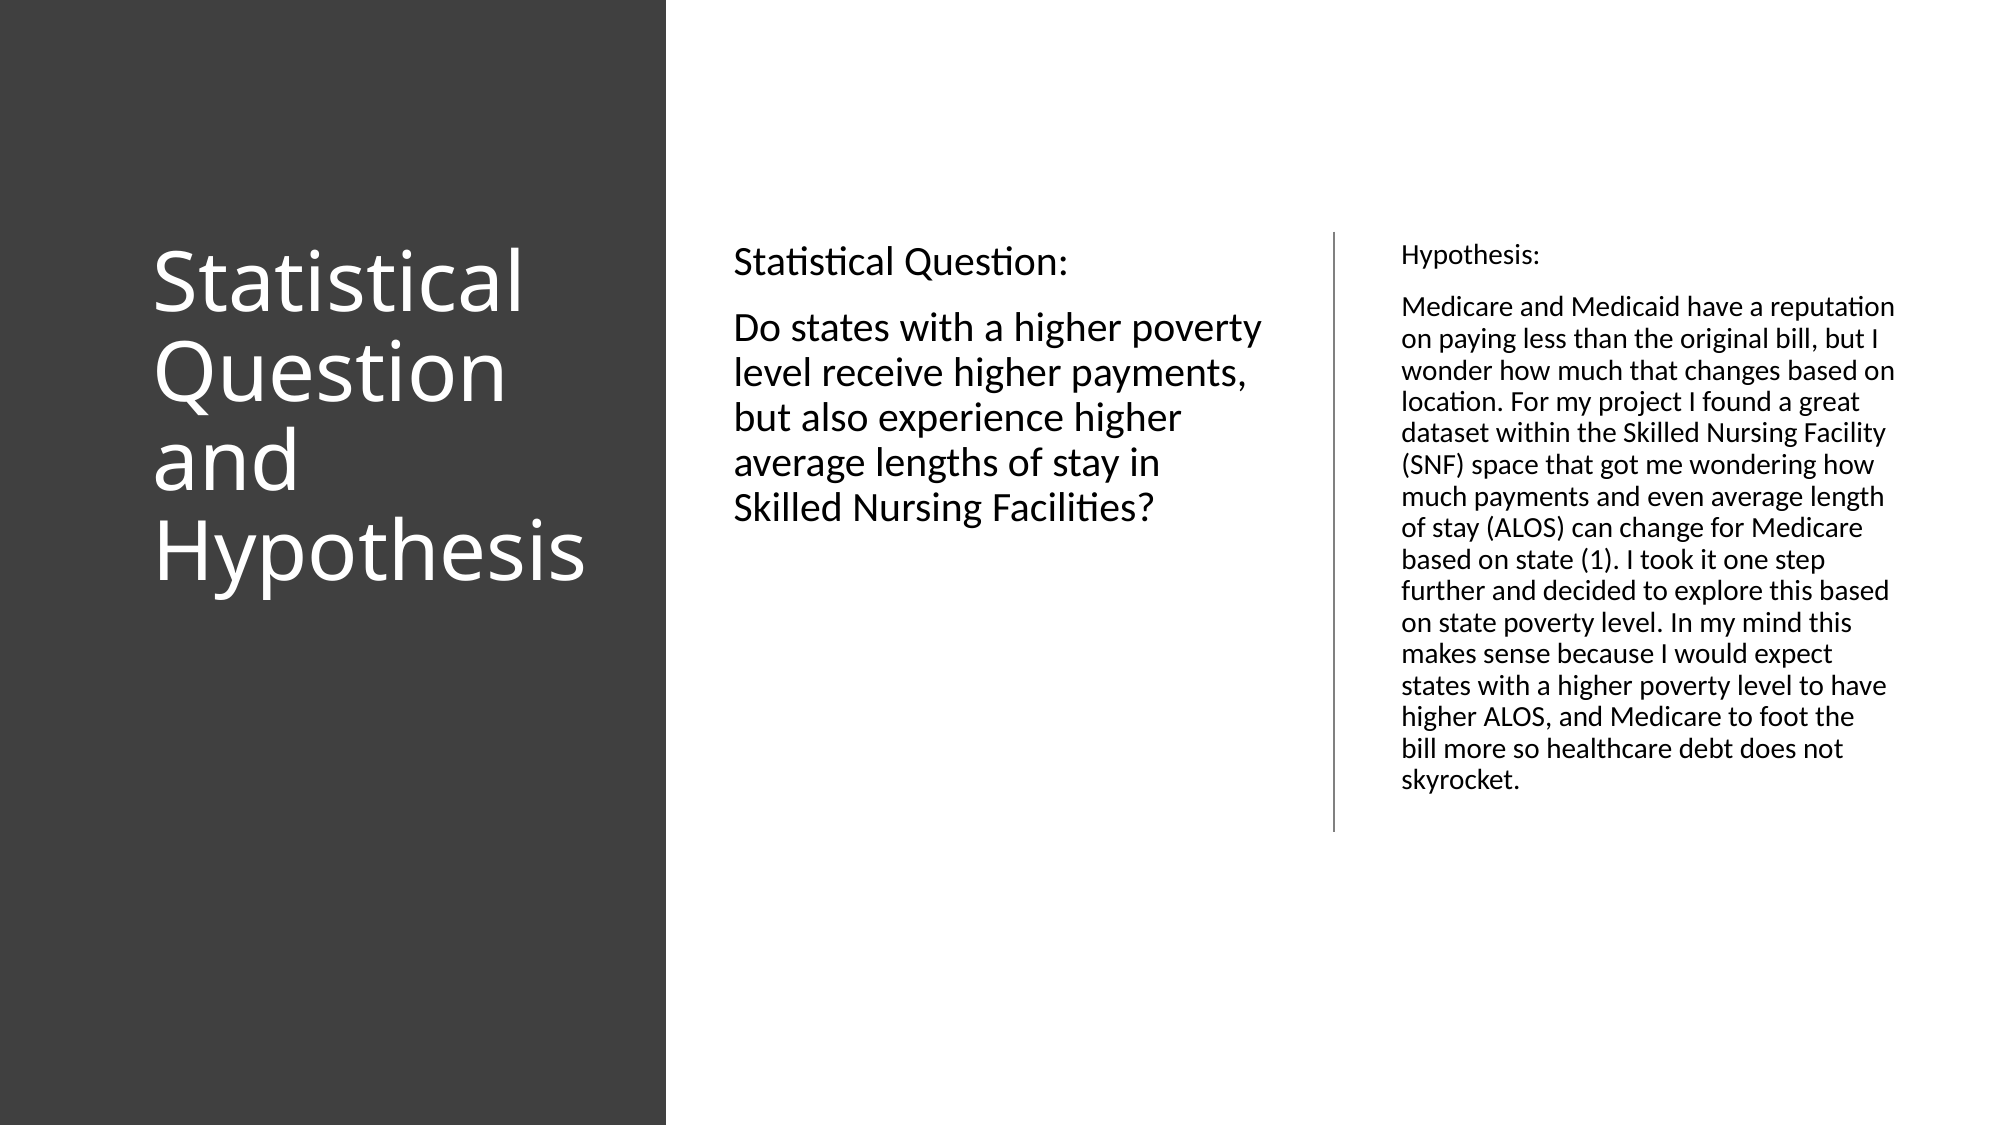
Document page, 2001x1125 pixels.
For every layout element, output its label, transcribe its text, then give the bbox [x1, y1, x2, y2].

list Hypothesis: Medicare and Medicaid have a reputation on paying less than the original bill, but I wonder how much that changes based on location. For my project I found a great dataset within the Skilled Nursing Facility (SNF) space that got me wondering how much payments and even average length of stay (ALOS) can change for Medicare based on state (1). I took it one step further and decided to explore this based on state poverty level. In my mind this makes sense because I would expect states with a higher poverty level to have higher ALOS, and Medicare to foot the bill more so healthcare debt does not skyrocket. [1386, 231, 1911, 948]
list Statistical Question: Do states with a higher poverty level receive higher payments, but also experience higher average lengths of stay in Skilled Nursing Facilities? [718, 231, 1281, 948]
title Statistical Question and Hypothesis [137, 231, 613, 948]
text_box [0, 0, 667, 1125]
